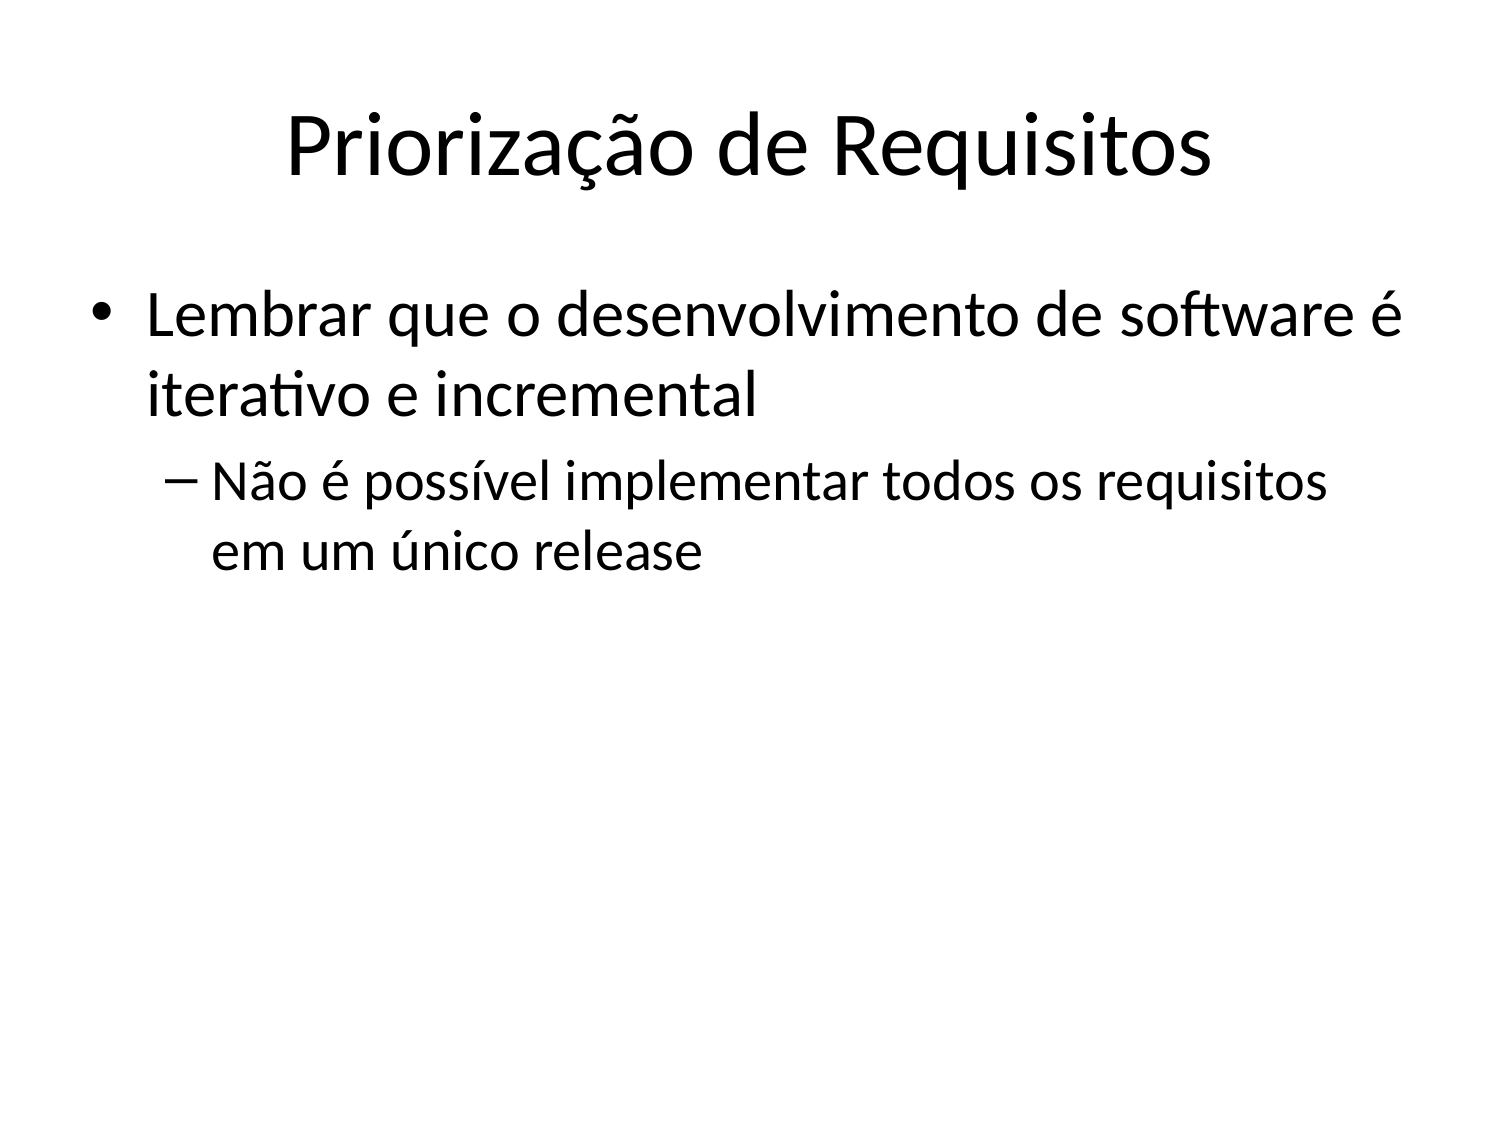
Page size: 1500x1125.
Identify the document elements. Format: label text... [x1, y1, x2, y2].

list Lembrar que o desenvolvimento de software é iterativo e incremental Não é possível implementar todos os requisitos em um único release [75, 262, 1425, 1005]
title Priorização de Requisitos [75, 45, 1425, 233]
